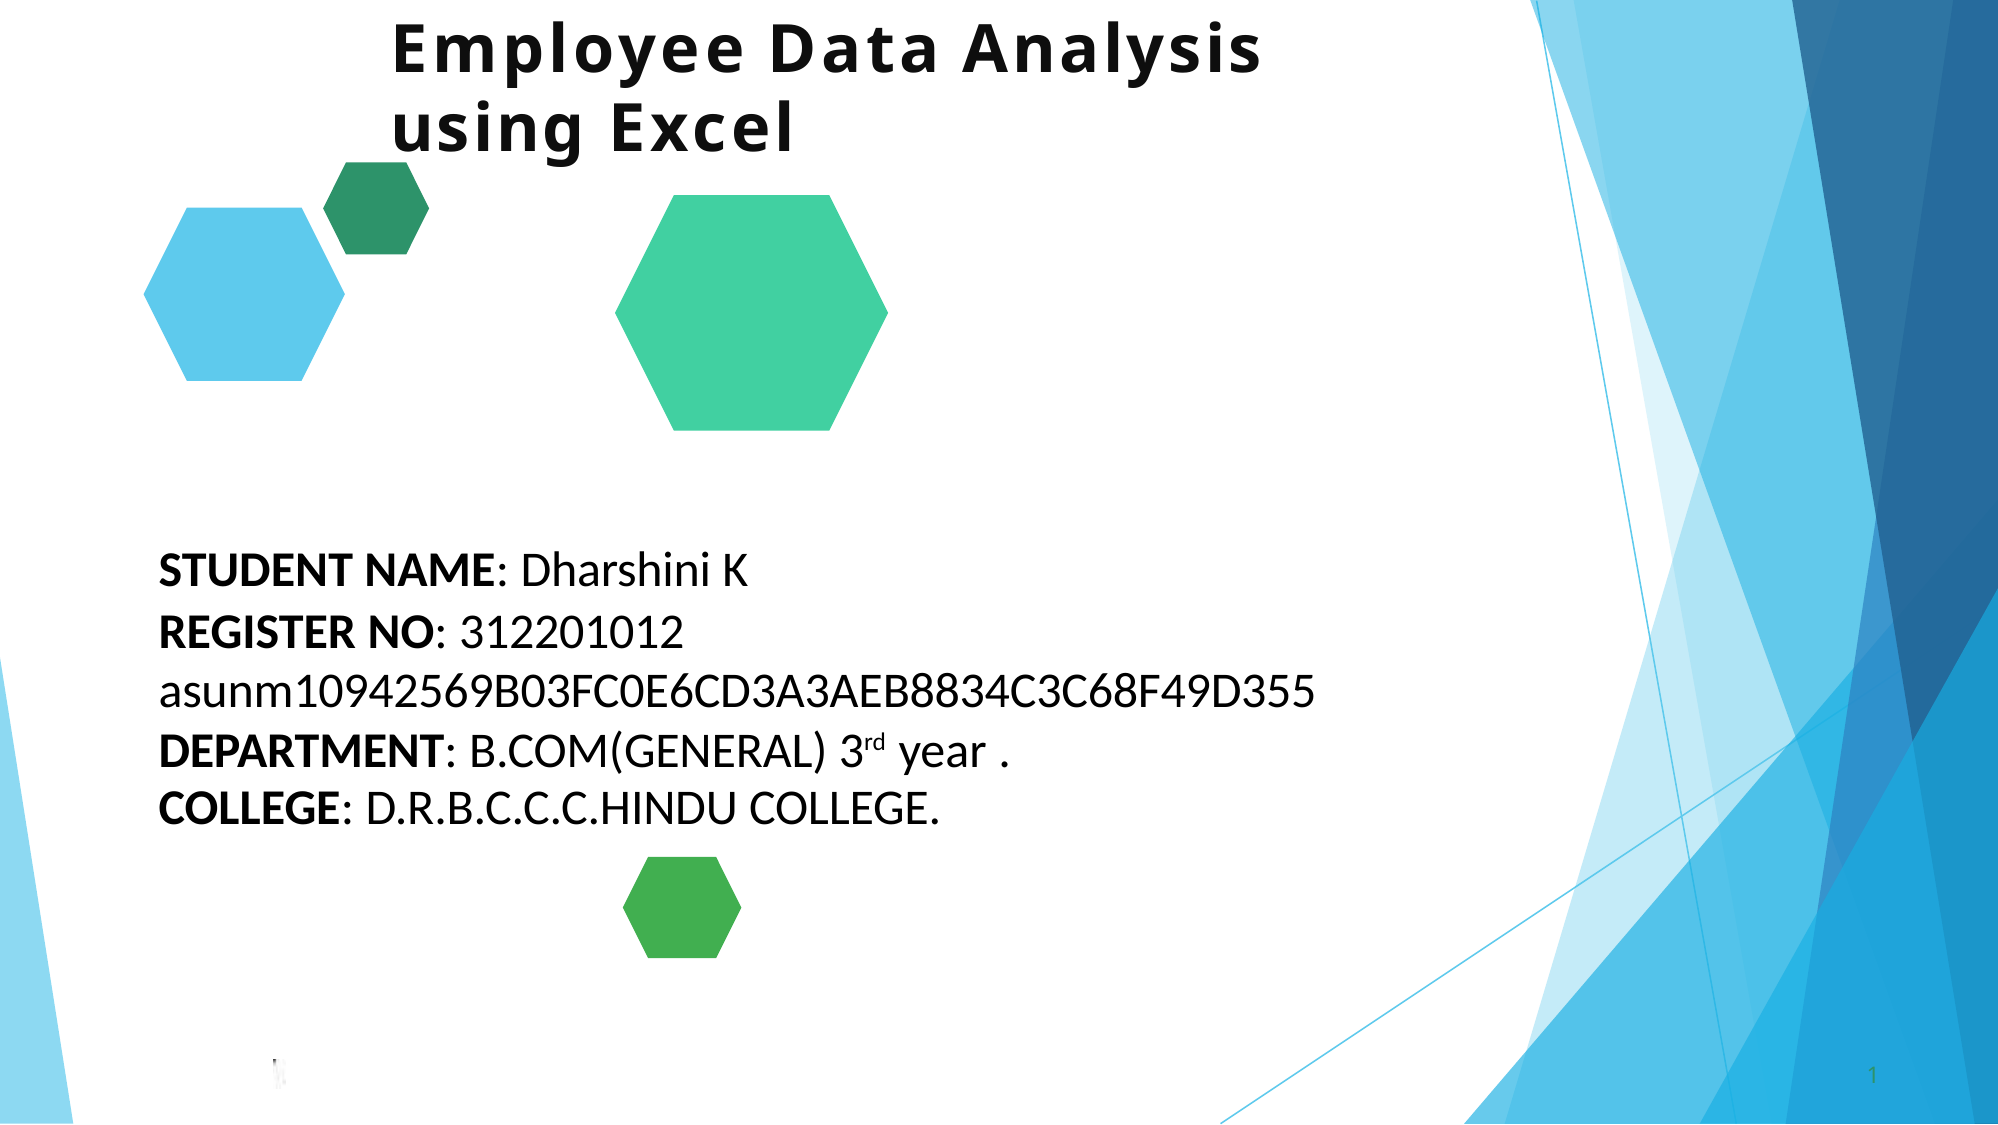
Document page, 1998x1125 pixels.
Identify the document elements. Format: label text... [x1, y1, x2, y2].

slide_number 5 [1848, 1060, 1888, 1125]
list STUDENT NAME: Dharshini K REGISTER NO: 312201012 asunm10942569B03FC0E6CD3A3AEB8834C3C68F49D355 DEPARTMENT: B.COM(GENERAL) 3rd year . COLLEGE: D.R.B.C.C.C.HINDU COLLEGE. [62, 289, 1449, 1125]
title Employee Data Analysis using Excel [388, 1, 1399, 194]
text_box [143, 162, 430, 382]
picture [272, 1059, 286, 1090]
text_box [626, 195, 877, 289]
